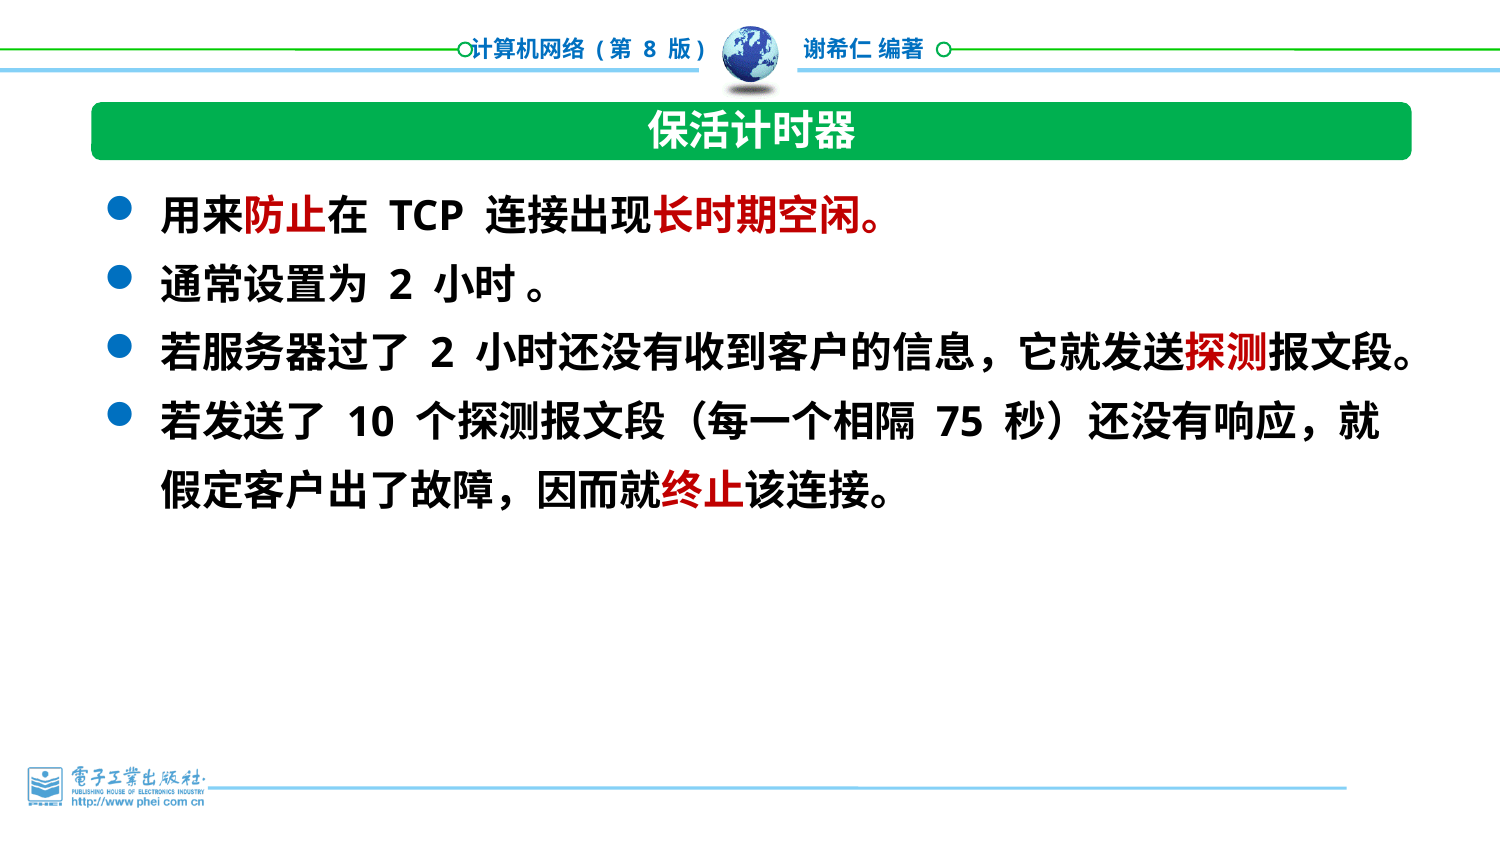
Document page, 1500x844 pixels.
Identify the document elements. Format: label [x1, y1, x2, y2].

picture [23, 764, 208, 809]
text_box [89, 96, 1412, 522]
picture [720, 24, 780, 96]
